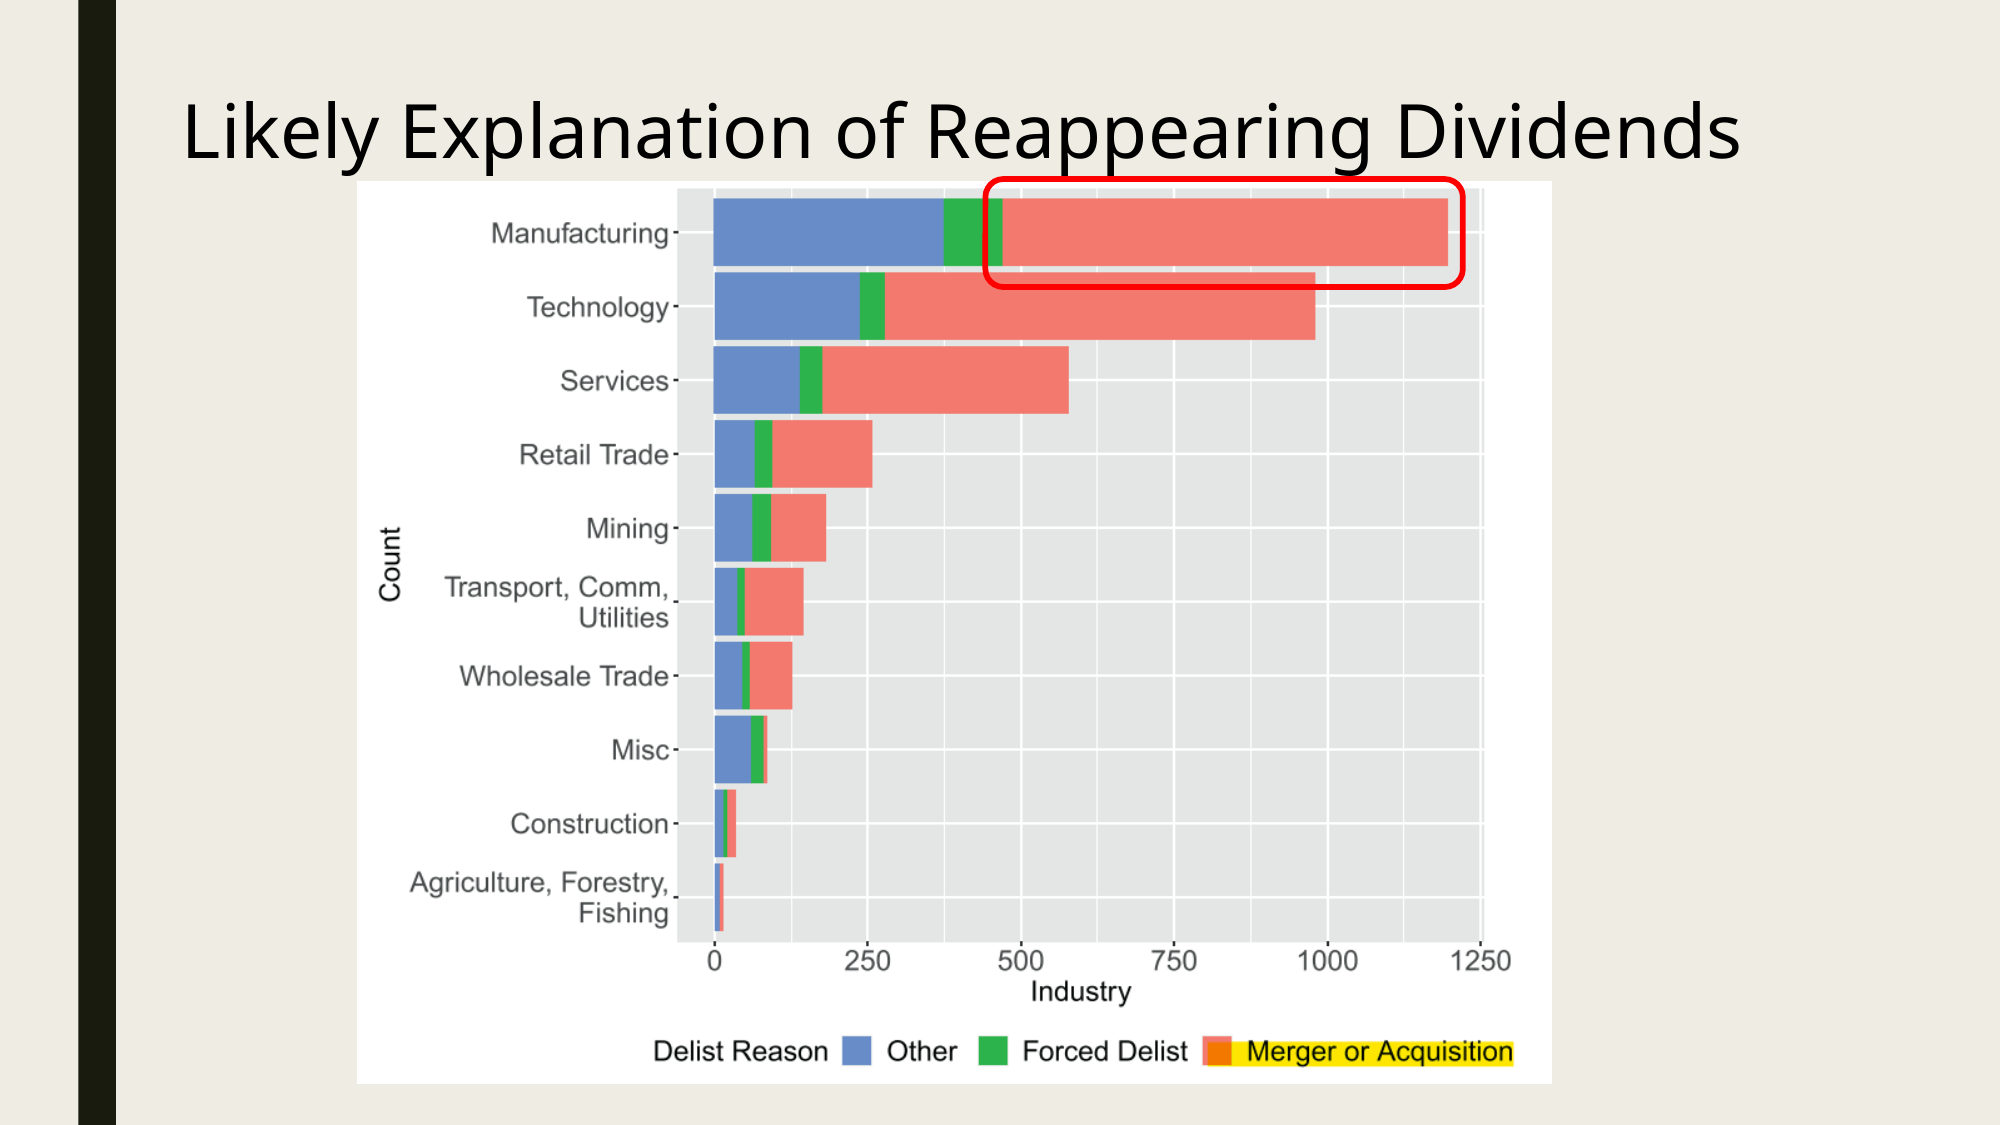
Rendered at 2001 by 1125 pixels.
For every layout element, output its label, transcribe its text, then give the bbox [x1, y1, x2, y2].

text_box [990, 176, 1458, 181]
picture [357, 181, 1552, 1084]
text_box Likely Explanation of Reappearing Dividends [167, 75, 2000, 181]
